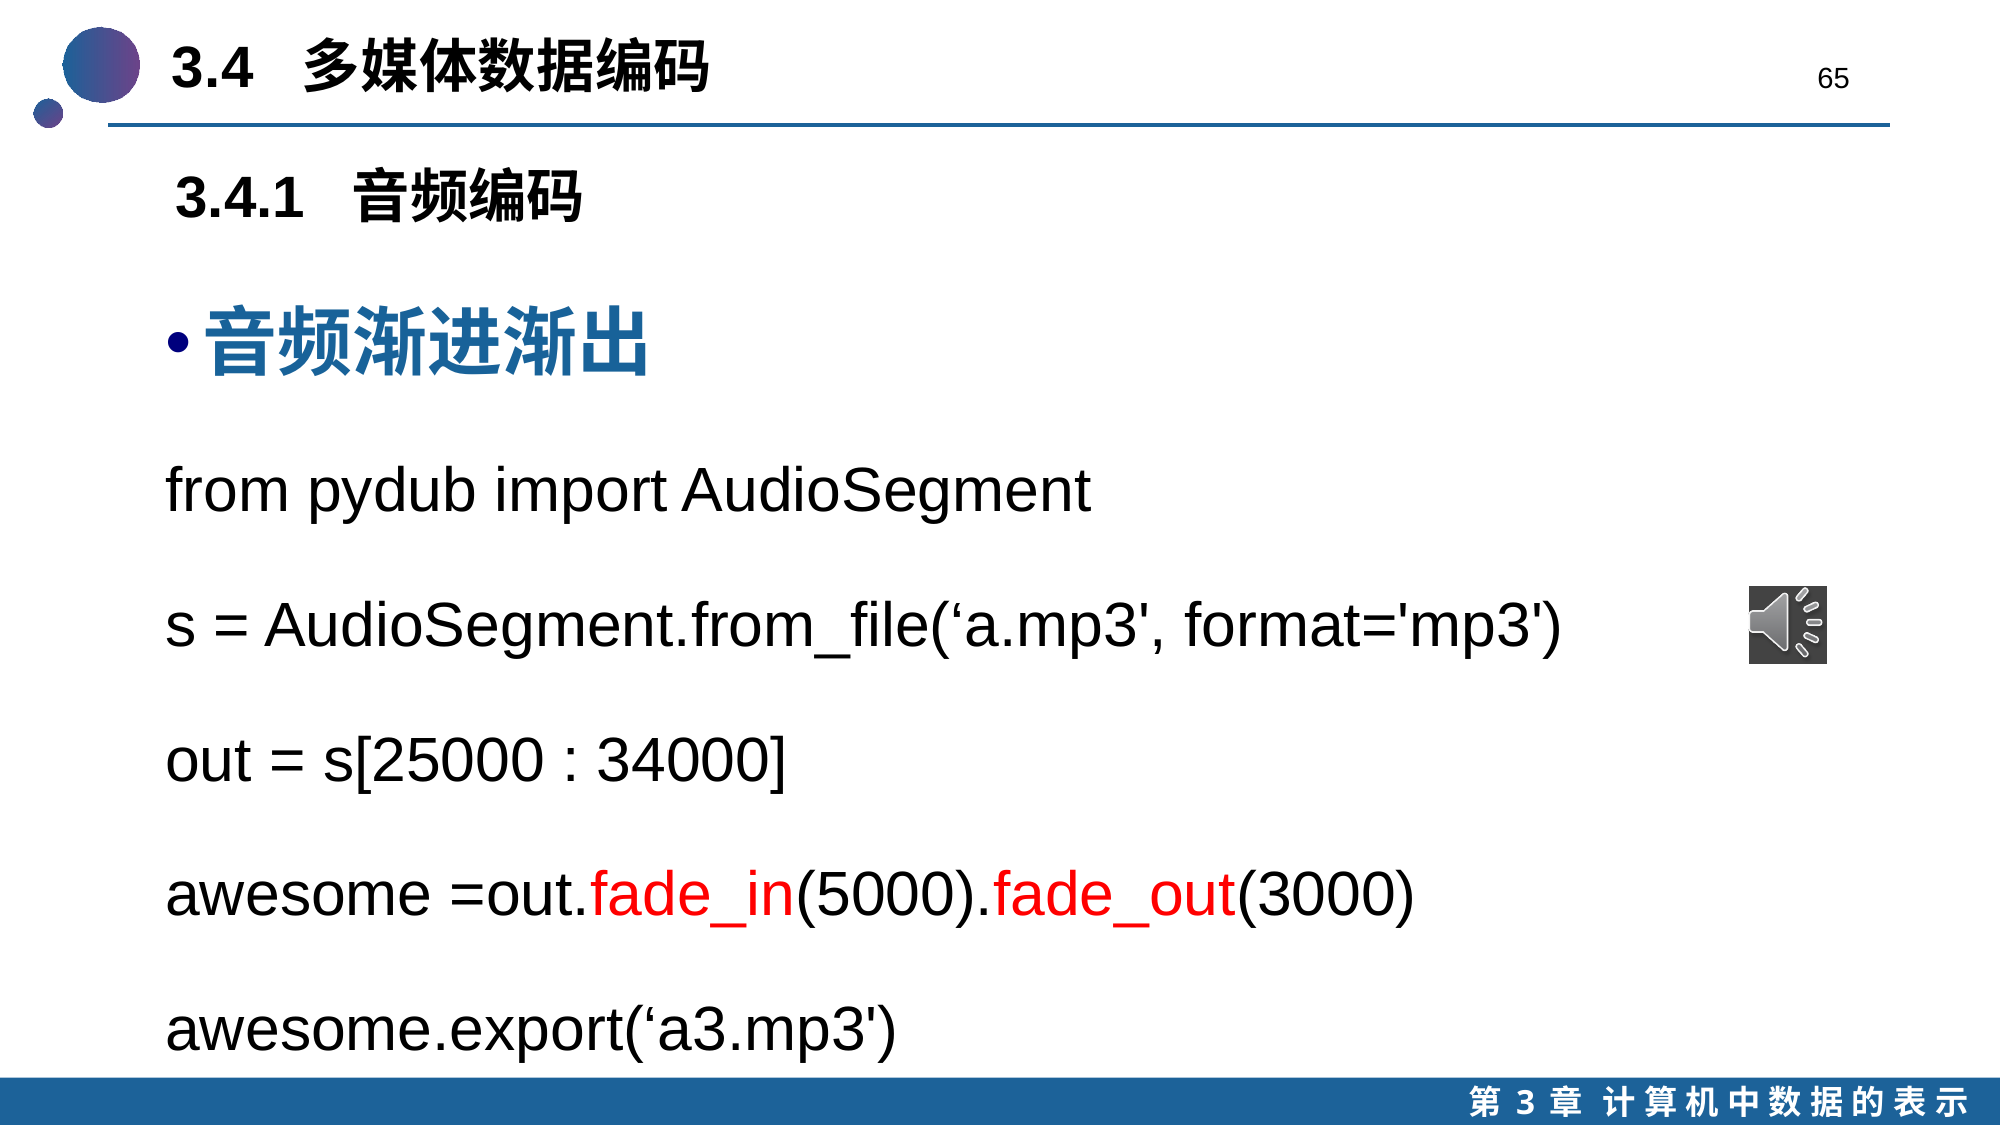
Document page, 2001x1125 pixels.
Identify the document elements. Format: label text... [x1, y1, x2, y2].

text_box from pydub import AudioSegment s = AudioSegment.from_file(‘a.mp3', format='mp3') out = s[25000 : 34000] awesome =out.fade_in(5000).fade_out(3000) awesome.export(‘a3.mp3') [150, 449, 1638, 1101]
text_box 音频渐进渐出 [150, 297, 1951, 427]
picture [1747, 584, 1828, 665]
text_box 3.4.1 音频编码 [160, 151, 1161, 237]
text_box 3.4 多媒体数据编码 [171, 16, 819, 108]
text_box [33, 26, 140, 128]
text_box 65 [1802, 52, 1890, 102]
